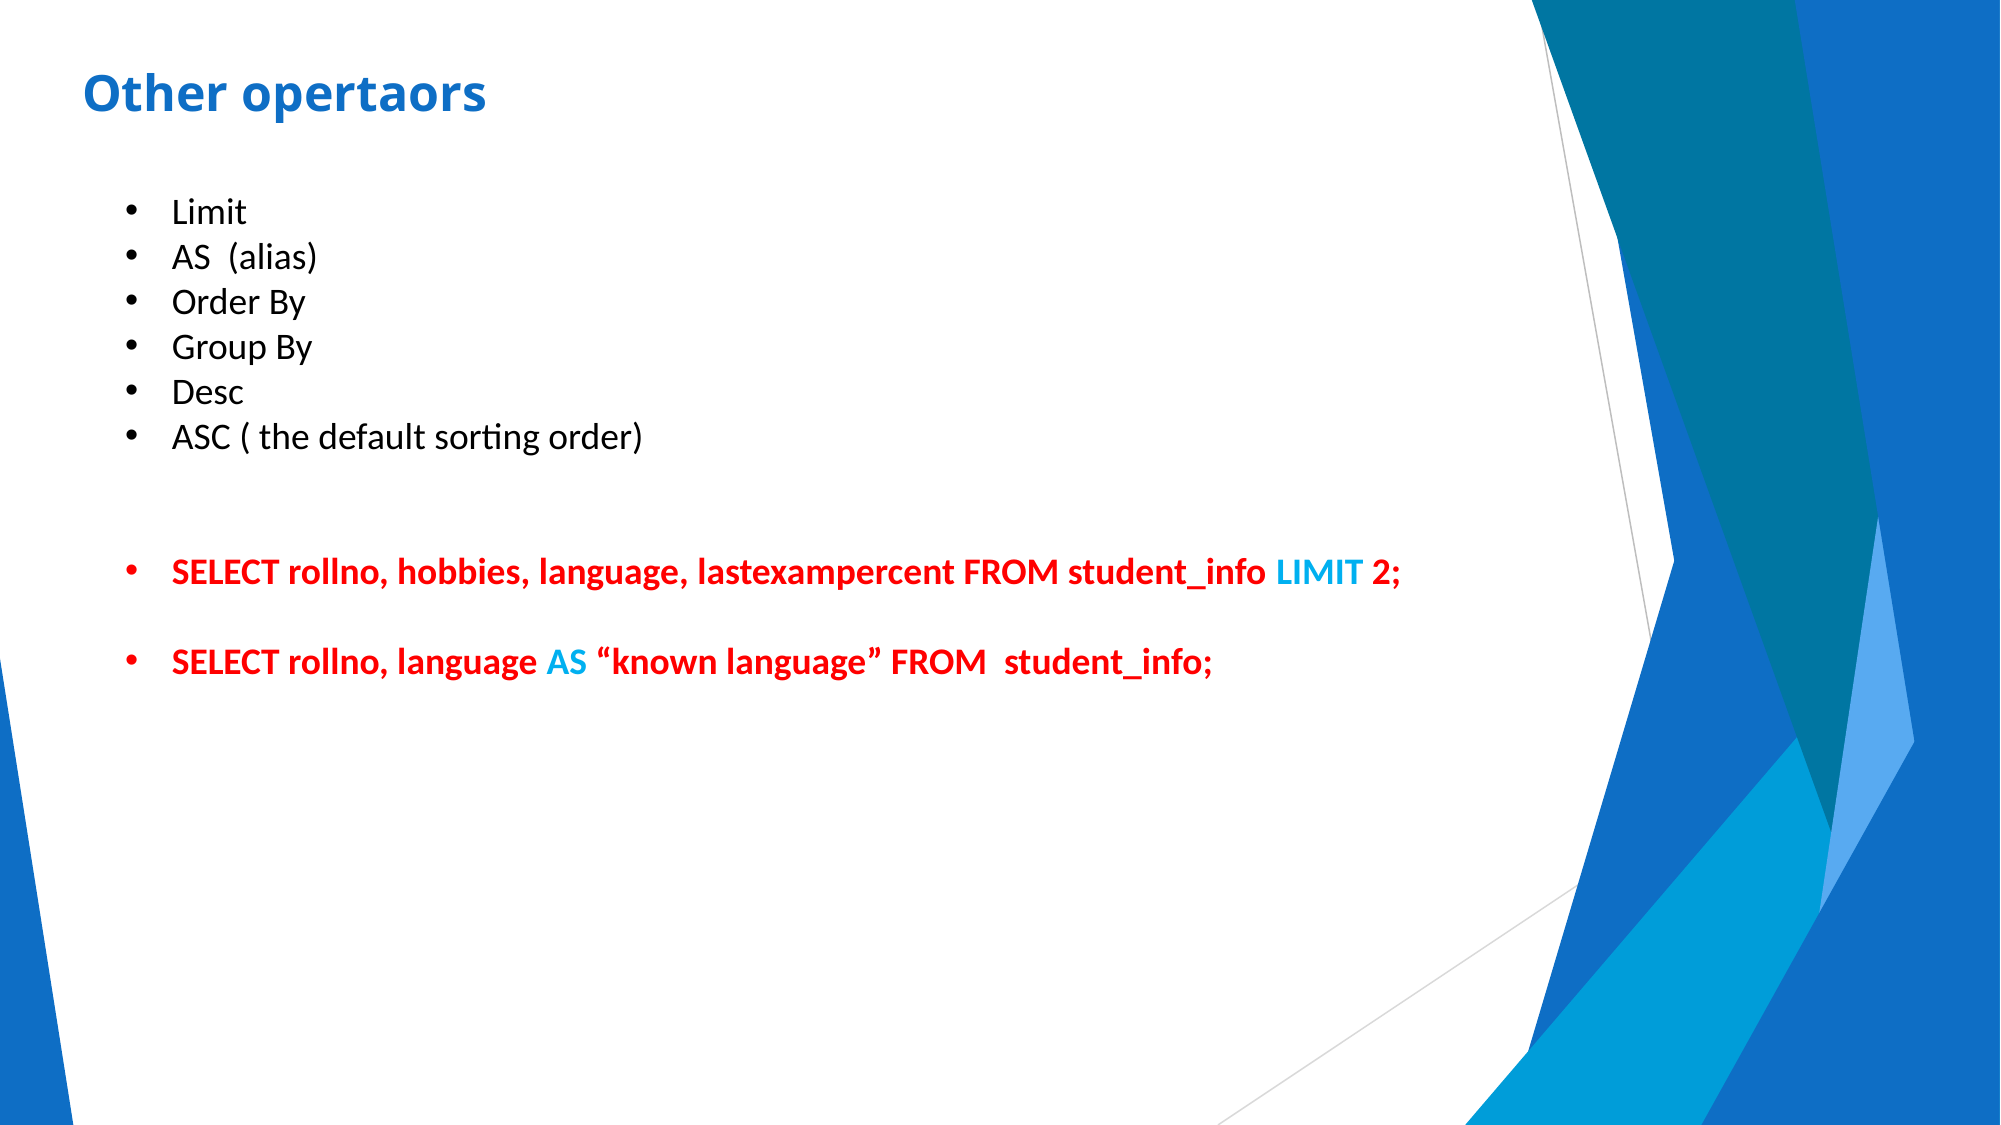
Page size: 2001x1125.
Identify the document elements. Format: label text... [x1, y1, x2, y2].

text_box Limit AS (alias) Order By Group By Desc ASC ( the default sorting order) SELECT rollno, hobbies, language, lastexampercent FROM student_info LIMIT 2; SELECT rollno, language AS “known language” FROM student_info; [49, 187, 1850, 824]
text_box Other opertaors [82, 61, 1918, 123]
